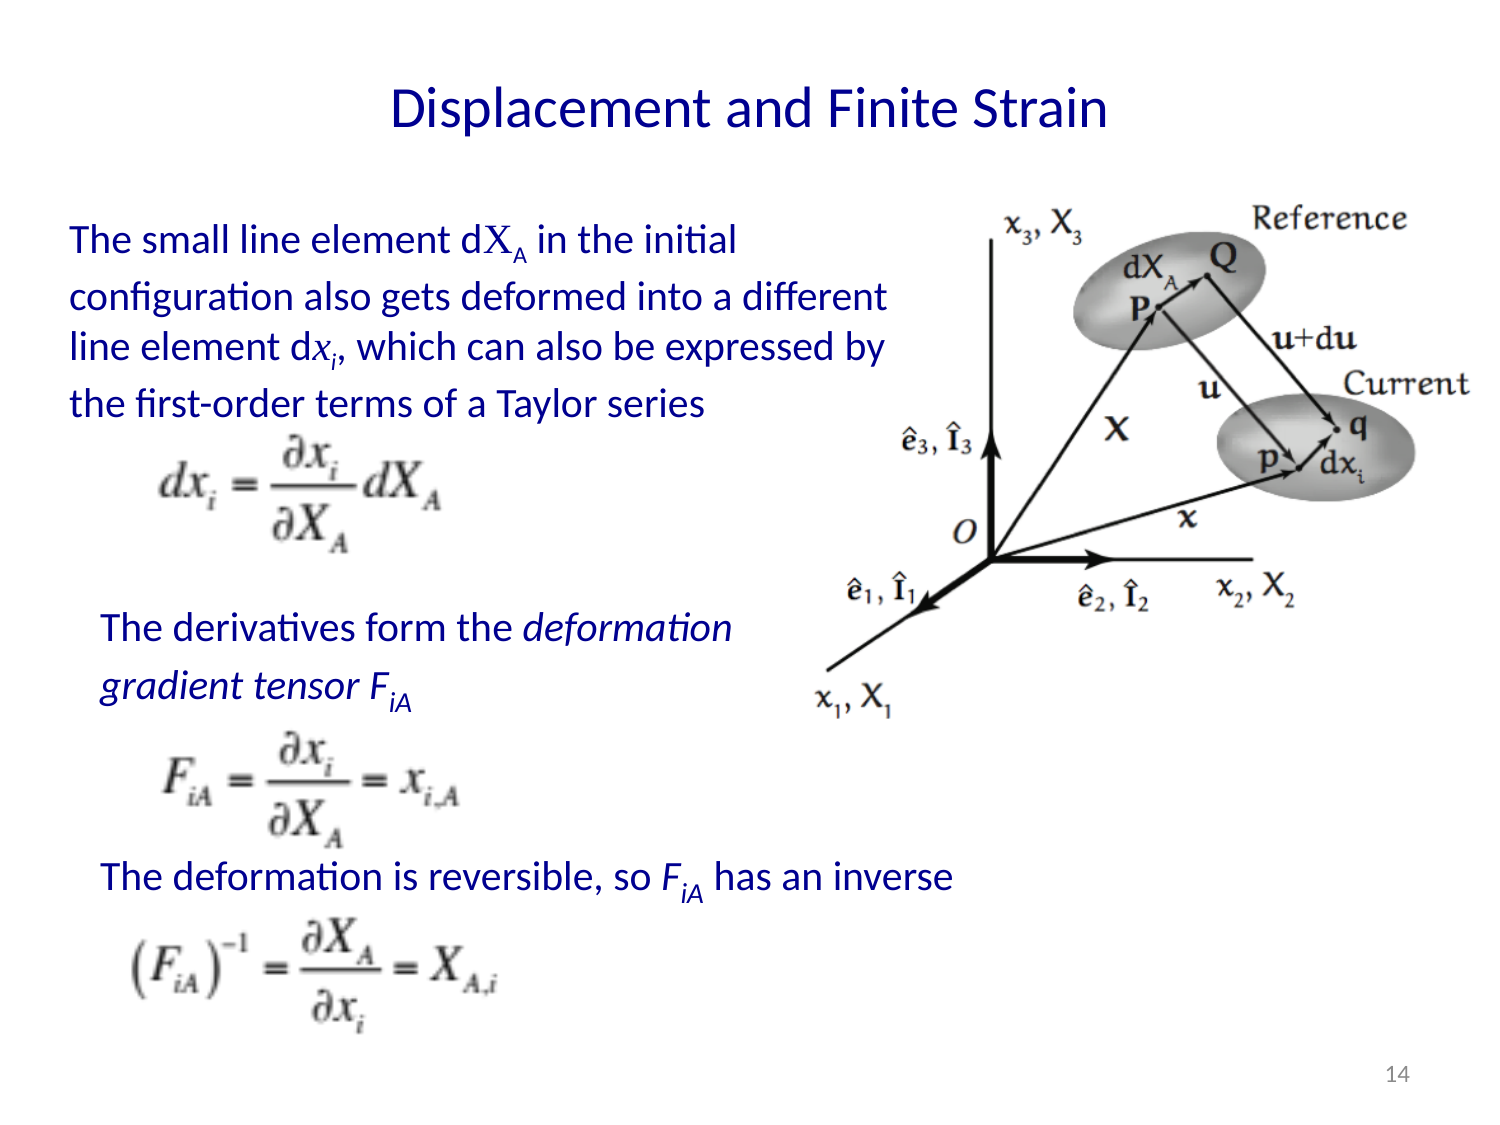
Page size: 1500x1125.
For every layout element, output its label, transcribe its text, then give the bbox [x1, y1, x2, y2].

slide_number 14 [1074, 1042, 1425, 1103]
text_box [156, 713, 467, 853]
title Displacement and Finite Strain [75, 45, 1425, 165]
text_box The deformation is reversible, so FiA has an inverse [85, 833, 1169, 917]
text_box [126, 902, 501, 1039]
text_box The derivatives form the deformation gradient tensor FiA [85, 592, 756, 726]
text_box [153, 416, 445, 558]
picture [761, 178, 1493, 735]
text_box The small line element dXA in the initial configuration also gets deformed into a different line element dxi, which can also be expressed by the first-order terms of a Taylor series [54, 204, 756, 478]
